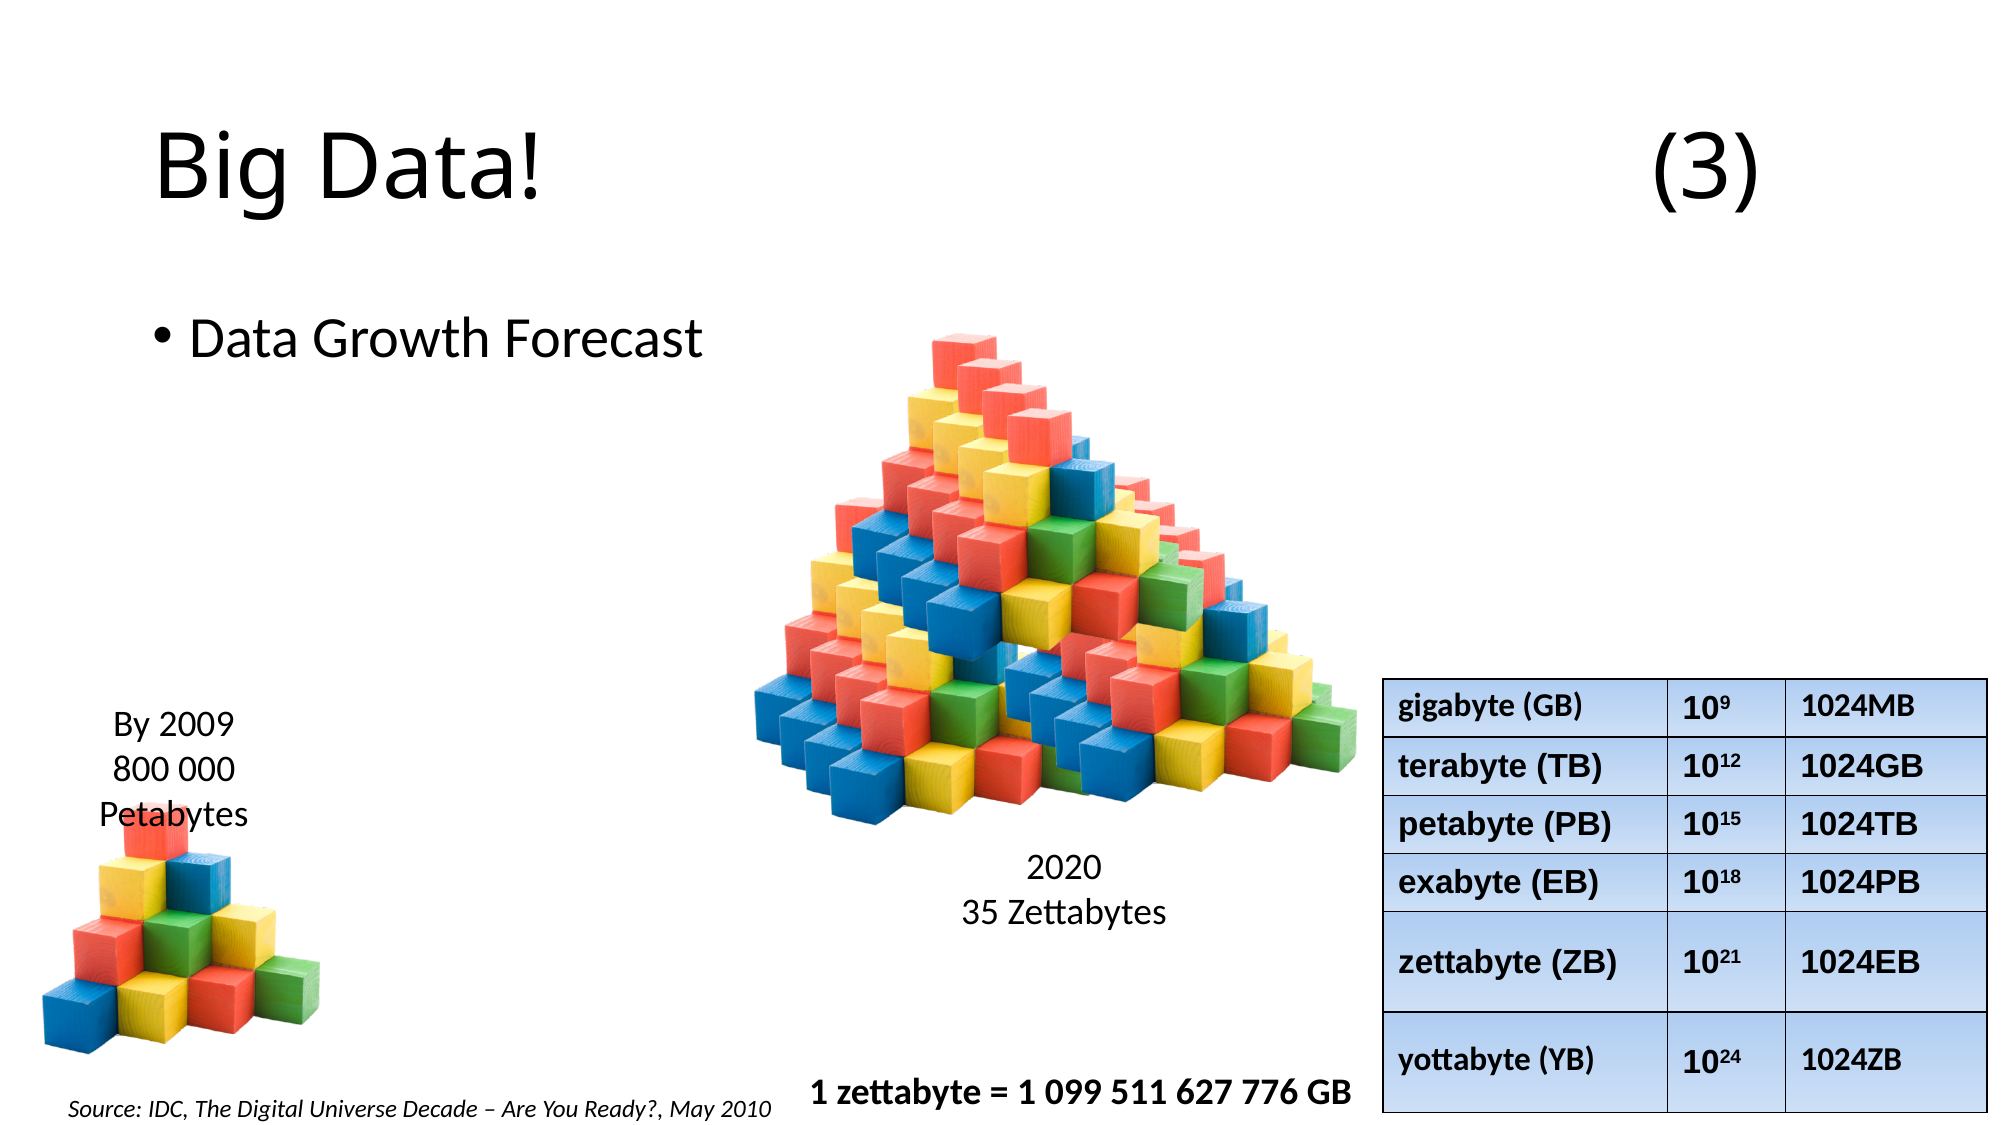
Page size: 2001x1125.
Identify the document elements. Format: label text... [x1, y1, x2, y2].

table_cell 1024 [1668, 1013, 1785, 1112]
table_cell 1024EB [1786, 912, 1986, 1011]
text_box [754, 333, 1357, 828]
table_cell 1012 [1668, 738, 1785, 795]
table_cell 1024ZB [1786, 1013, 1986, 1112]
text_box By 2009 800 000 Petabytes [28, 683, 320, 776]
text_box 1 zettabyte = 1 099 511 627 776 GB [794, 1056, 1374, 1123]
table_cell exabyte (EB) [1384, 854, 1667, 911]
table_cell zettabyte (ZB) [1384, 912, 1667, 1011]
table_cell 1024TB [1786, 796, 1986, 853]
text_box 2020 35 Zettabytes [939, 828, 1189, 919]
title Big Data! (3) [137, 59, 1863, 278]
text_box Source: IDC, The Digital Universe Decade – Are You Ready?, May 2010 [53, 1084, 795, 1125]
table_cell 1024GB [1786, 738, 1986, 795]
picture [42, 801, 320, 1057]
table_cell 1021 [1668, 912, 1785, 1011]
table_cell 1018 [1668, 854, 1785, 911]
table_header 109 [1668, 680, 1785, 736]
table_cell petabyte (PB) [1384, 796, 1667, 853]
table_header gigabyte (GB) [1384, 680, 1667, 736]
table_cell 1015 [1668, 796, 1785, 853]
table_header 1024MB [1786, 680, 1986, 736]
table_cell terabyte (TB) [1384, 738, 1667, 795]
table_cell 1024PB [1786, 854, 1986, 911]
table_cell yottabyte (YB) [1384, 1013, 1667, 1112]
list Data Growth Forecast [137, 299, 1863, 1014]
